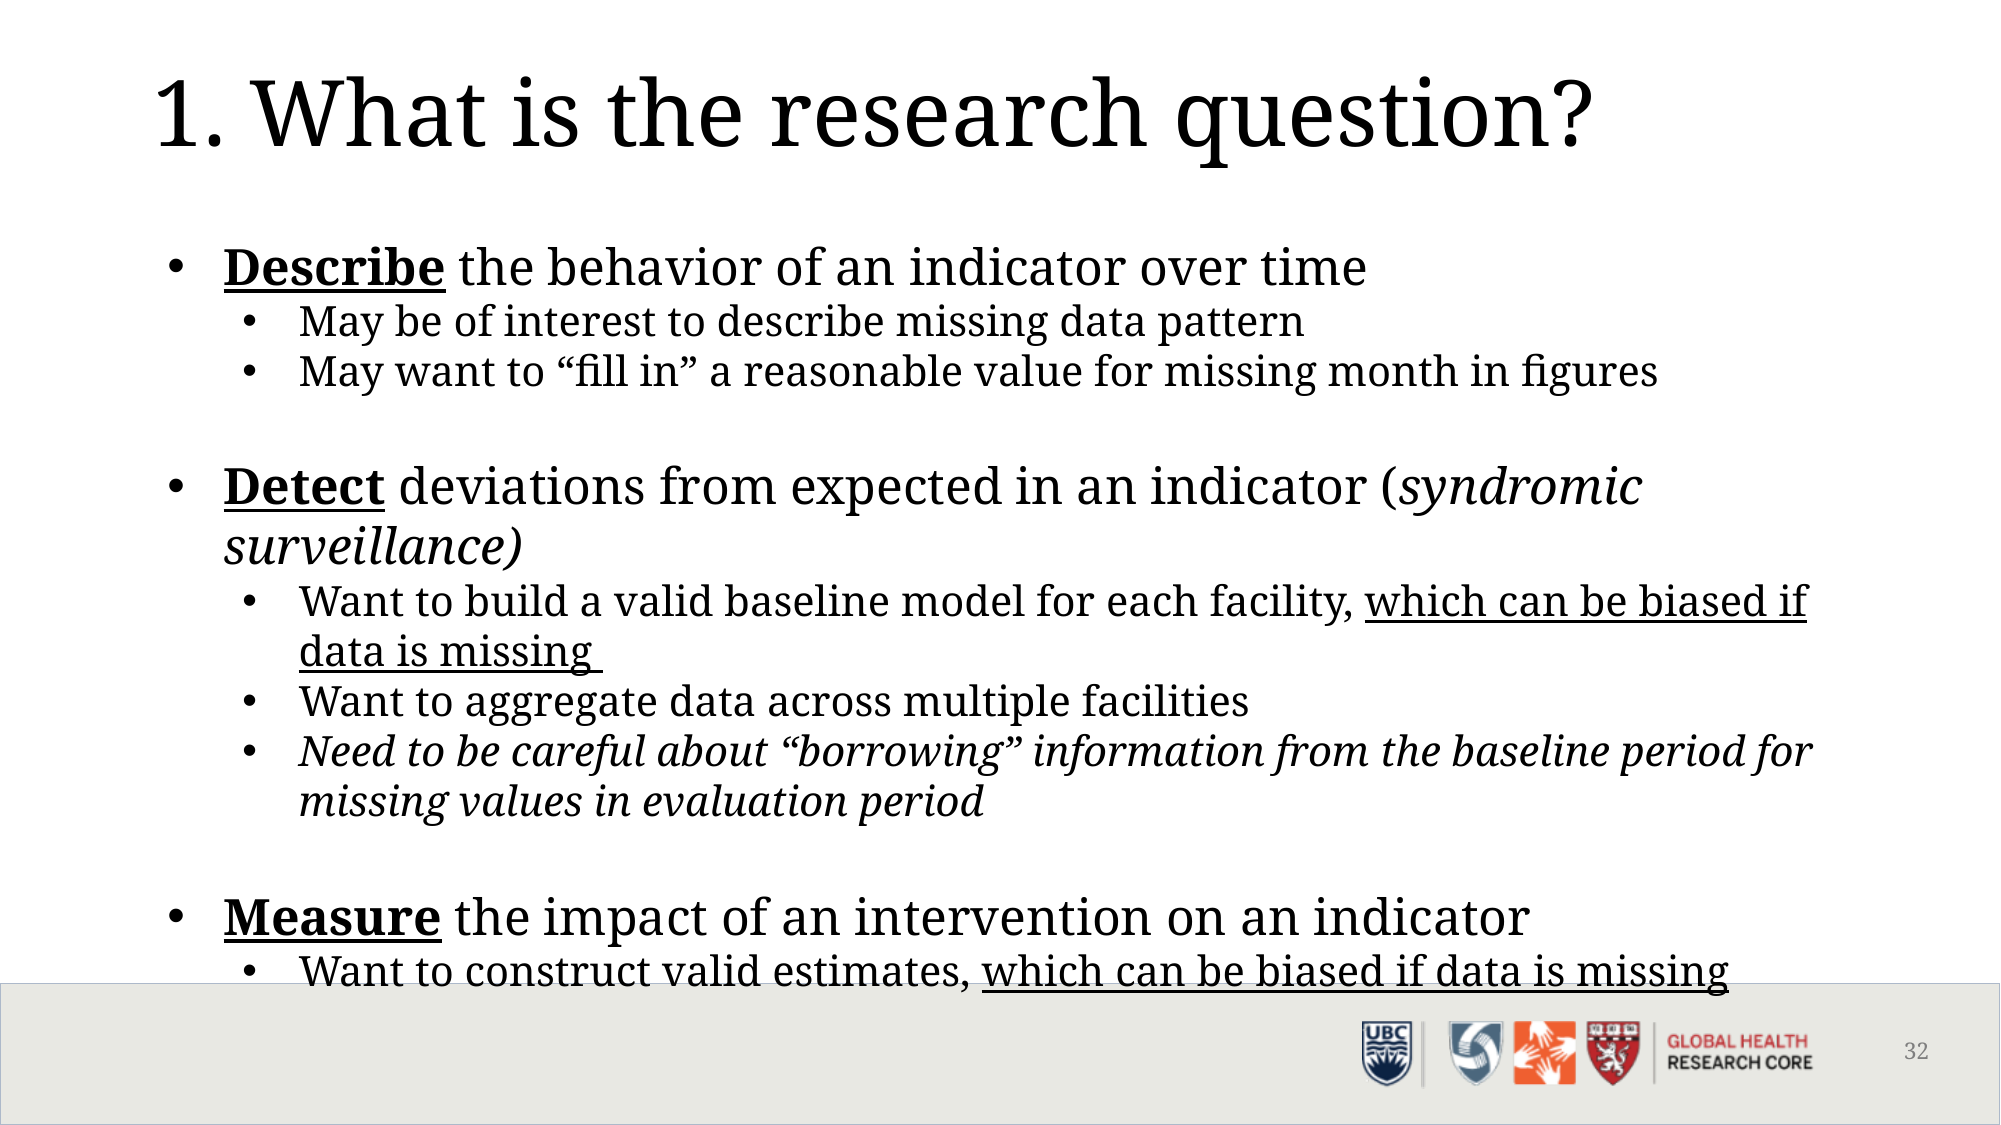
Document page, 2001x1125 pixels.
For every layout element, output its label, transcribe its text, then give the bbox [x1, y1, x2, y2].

text_box Describe the behavior of an indicator over time May be of interest to describe missing data pattern May want to “fill in” a reasonable value for missing month in figures Detect deviations from expected in an indicator (syndromic surveillance) Want to build a valid baseline model for each facility, which can be biased if data is missing Want to aggregate data across multiple facilities Need to be careful about “borrowing” information from the baseline period for missing values in evaluation period Measure the impact of an intervention on an indicator Want to construct valid estimates, which can be biased if data is missing [152, 227, 1897, 1123]
text_box 1. What is the research question? [137, 59, 1863, 228]
